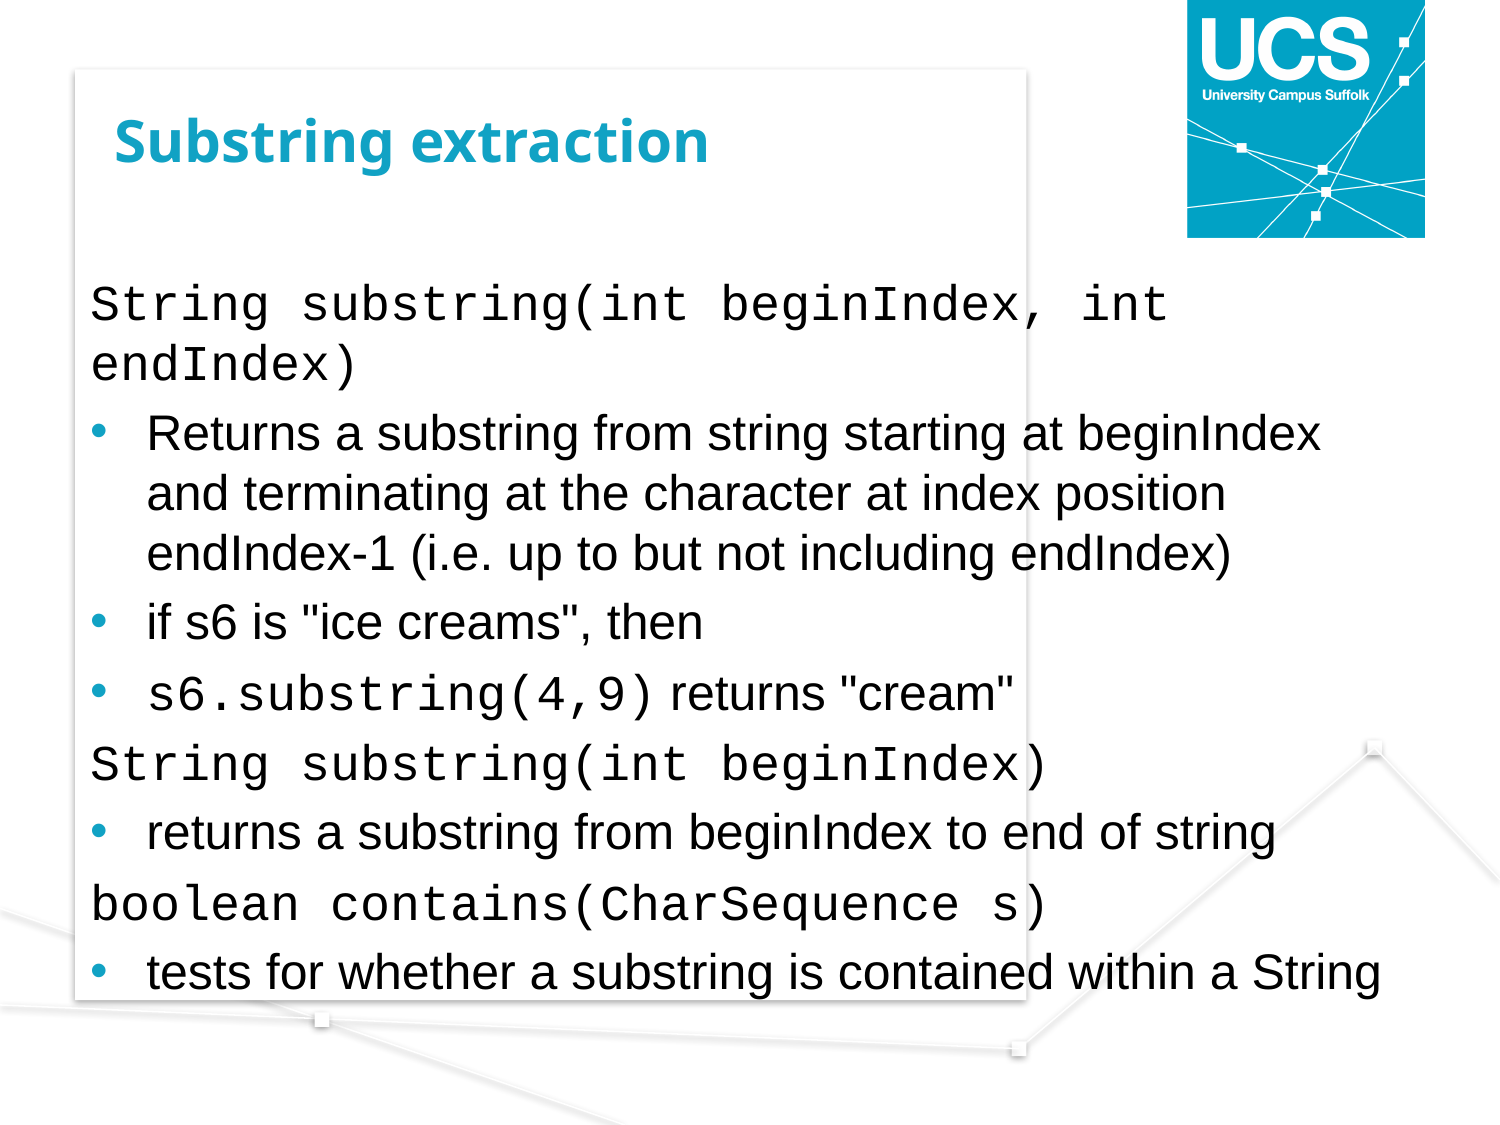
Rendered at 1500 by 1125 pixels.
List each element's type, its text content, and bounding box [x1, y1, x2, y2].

picture [1187, 0, 1425, 238]
list String substring(int beginIndex, int endIndex) Returns a substring from string starting at beginIndex and terminating at the character at index position endIndex-1 (i.e. up to but not including endIndex) if s6 is "ice creams", then s6.substring(4,9) returns "cream" String substring(int beginIndex) returns a substring from beginIndex to end of string boolean contains(CharSequence s) tests for whether a substring is contained within a String [74, 262, 1427, 1006]
title Substring extraction [99, 44, 1012, 233]
